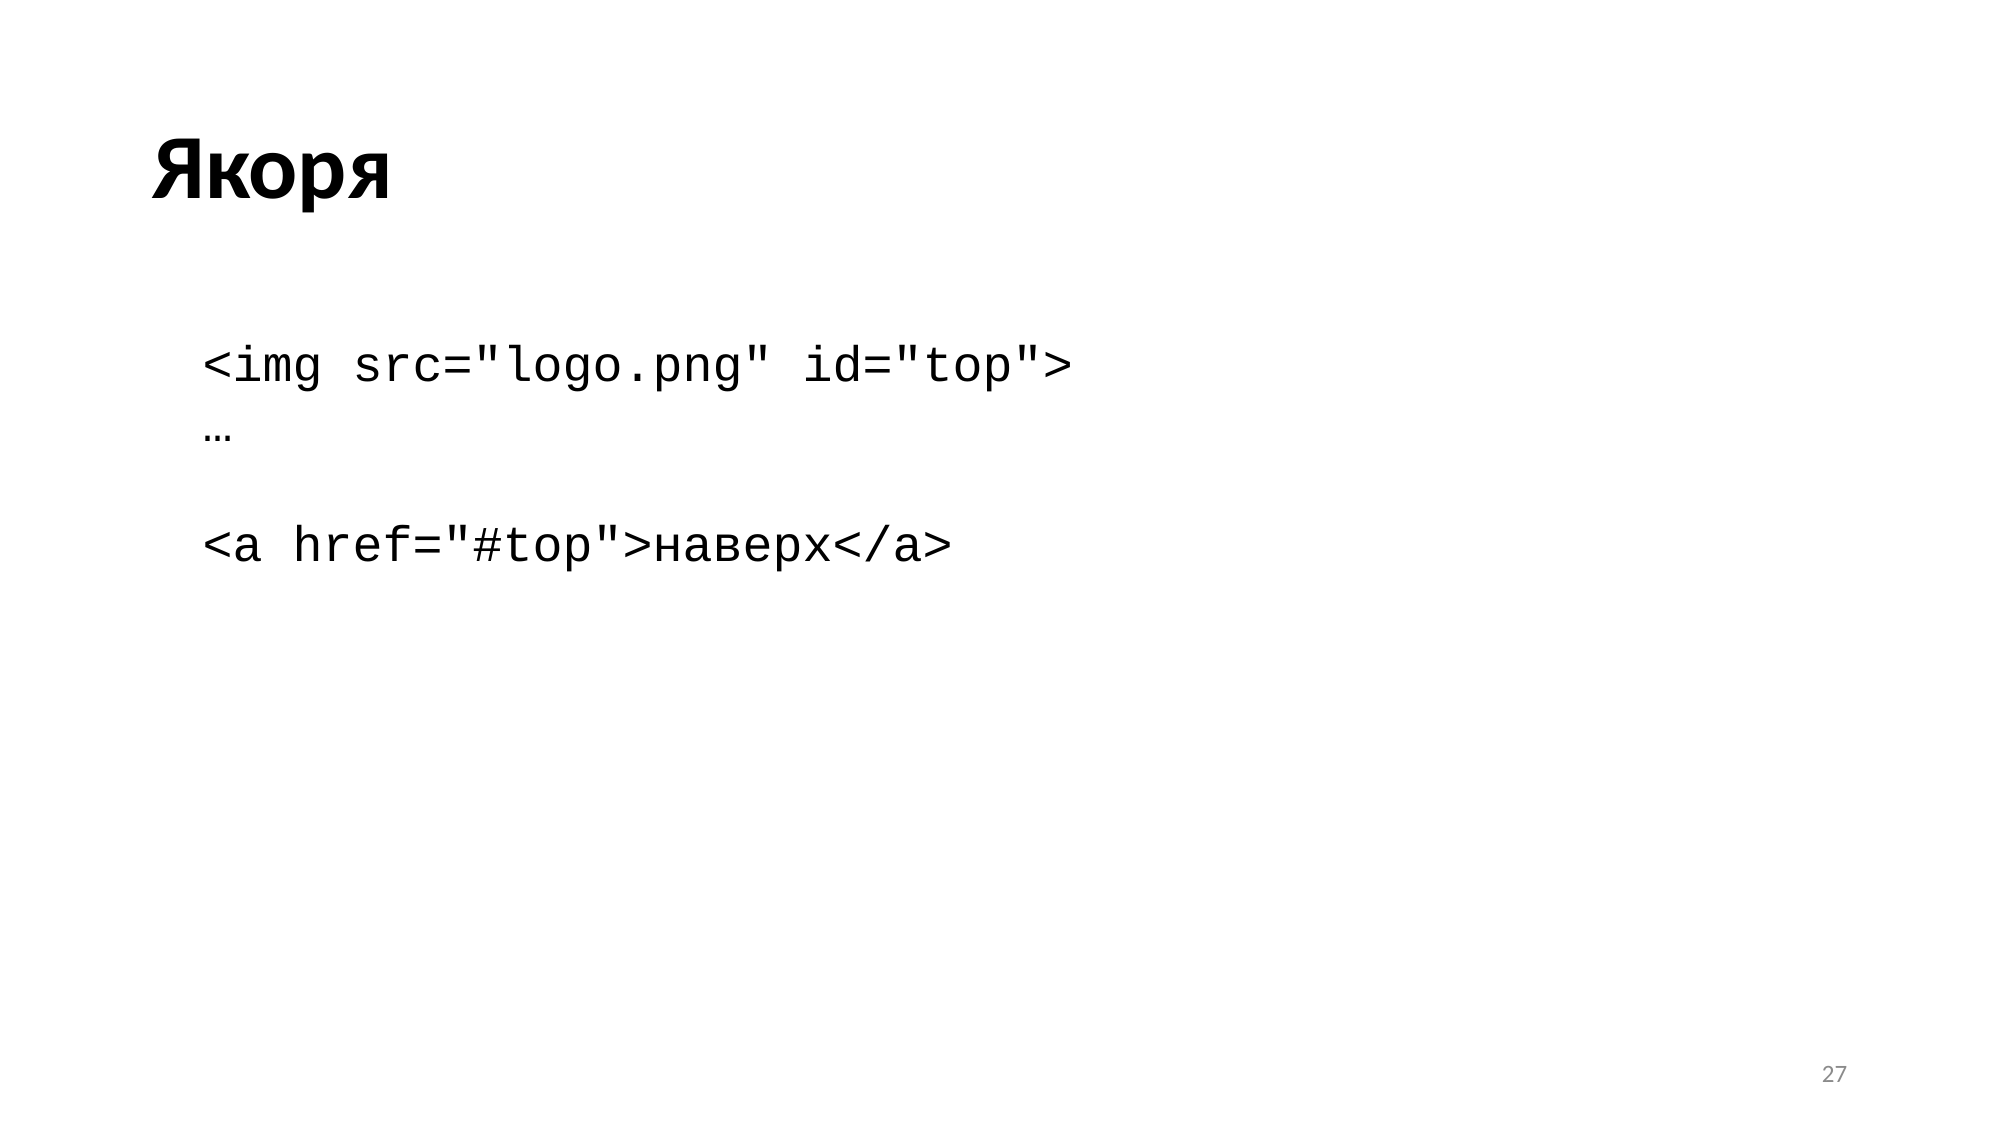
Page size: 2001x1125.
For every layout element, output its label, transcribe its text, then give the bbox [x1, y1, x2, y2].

title Якоря [137, 59, 1863, 278]
slide_number 27 [1412, 1042, 1863, 1103]
list <img src="logo.png" id="top"> … <a href="#top">наверх</a> [187, 147, 1771, 801]
